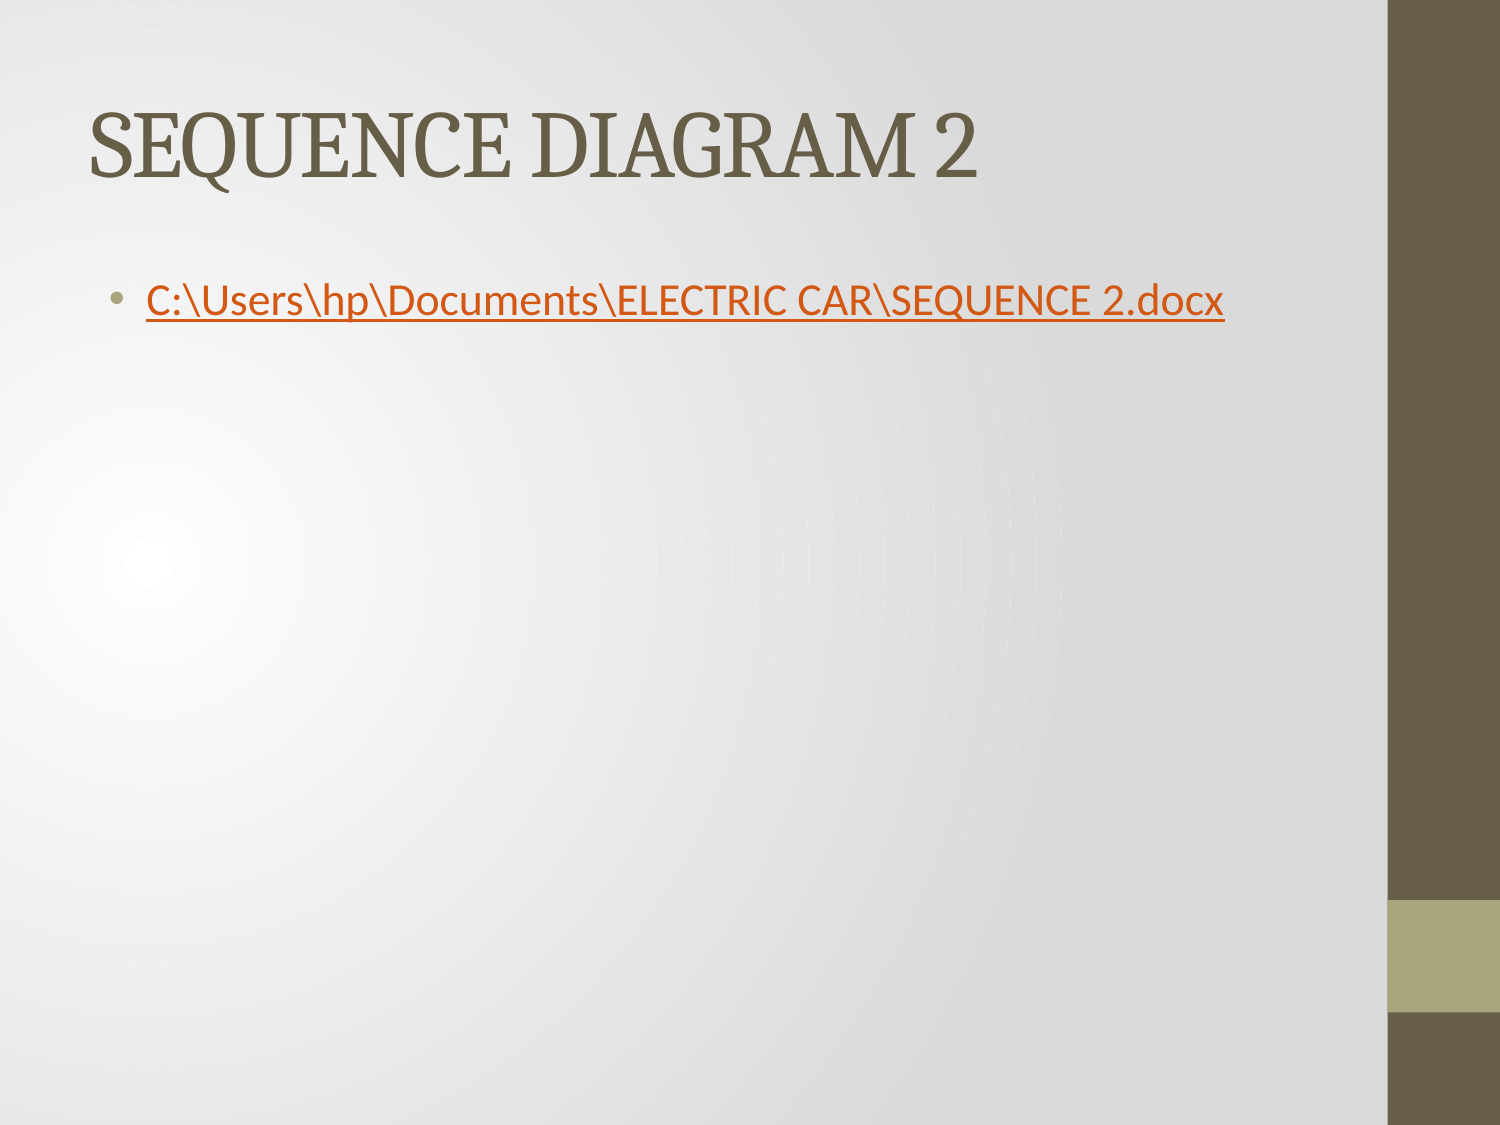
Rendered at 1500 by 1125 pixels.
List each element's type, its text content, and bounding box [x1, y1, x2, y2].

list C:\Users\hp\Documents\ELECTRIC CAR\SEQUENCE 2.docx [75, 262, 1325, 1050]
title SEQUENCE DIAGRAM 2 [75, 45, 1325, 233]
